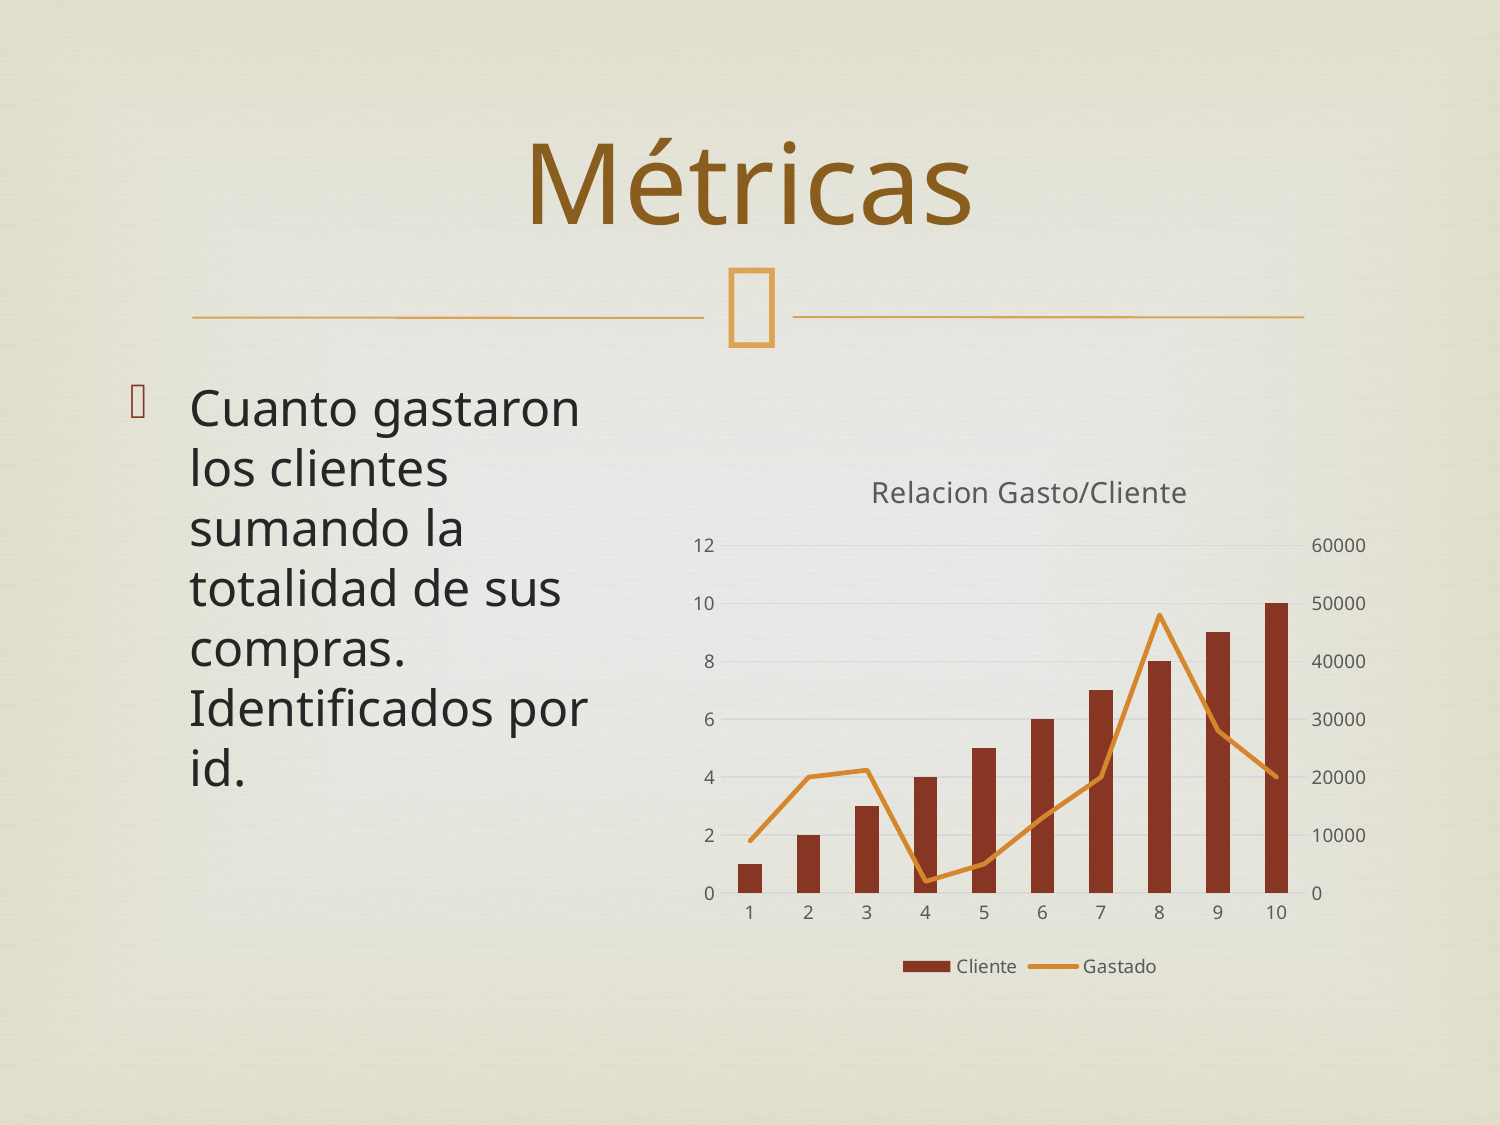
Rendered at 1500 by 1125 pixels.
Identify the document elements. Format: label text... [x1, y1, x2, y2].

list Cuanto gastaron los clientes sumando la totalidad de sus compras. Identificados por id. [114, 368, 668, 986]
title Métricas [112, 93, 1386, 267]
chart [678, 443, 1382, 987]
